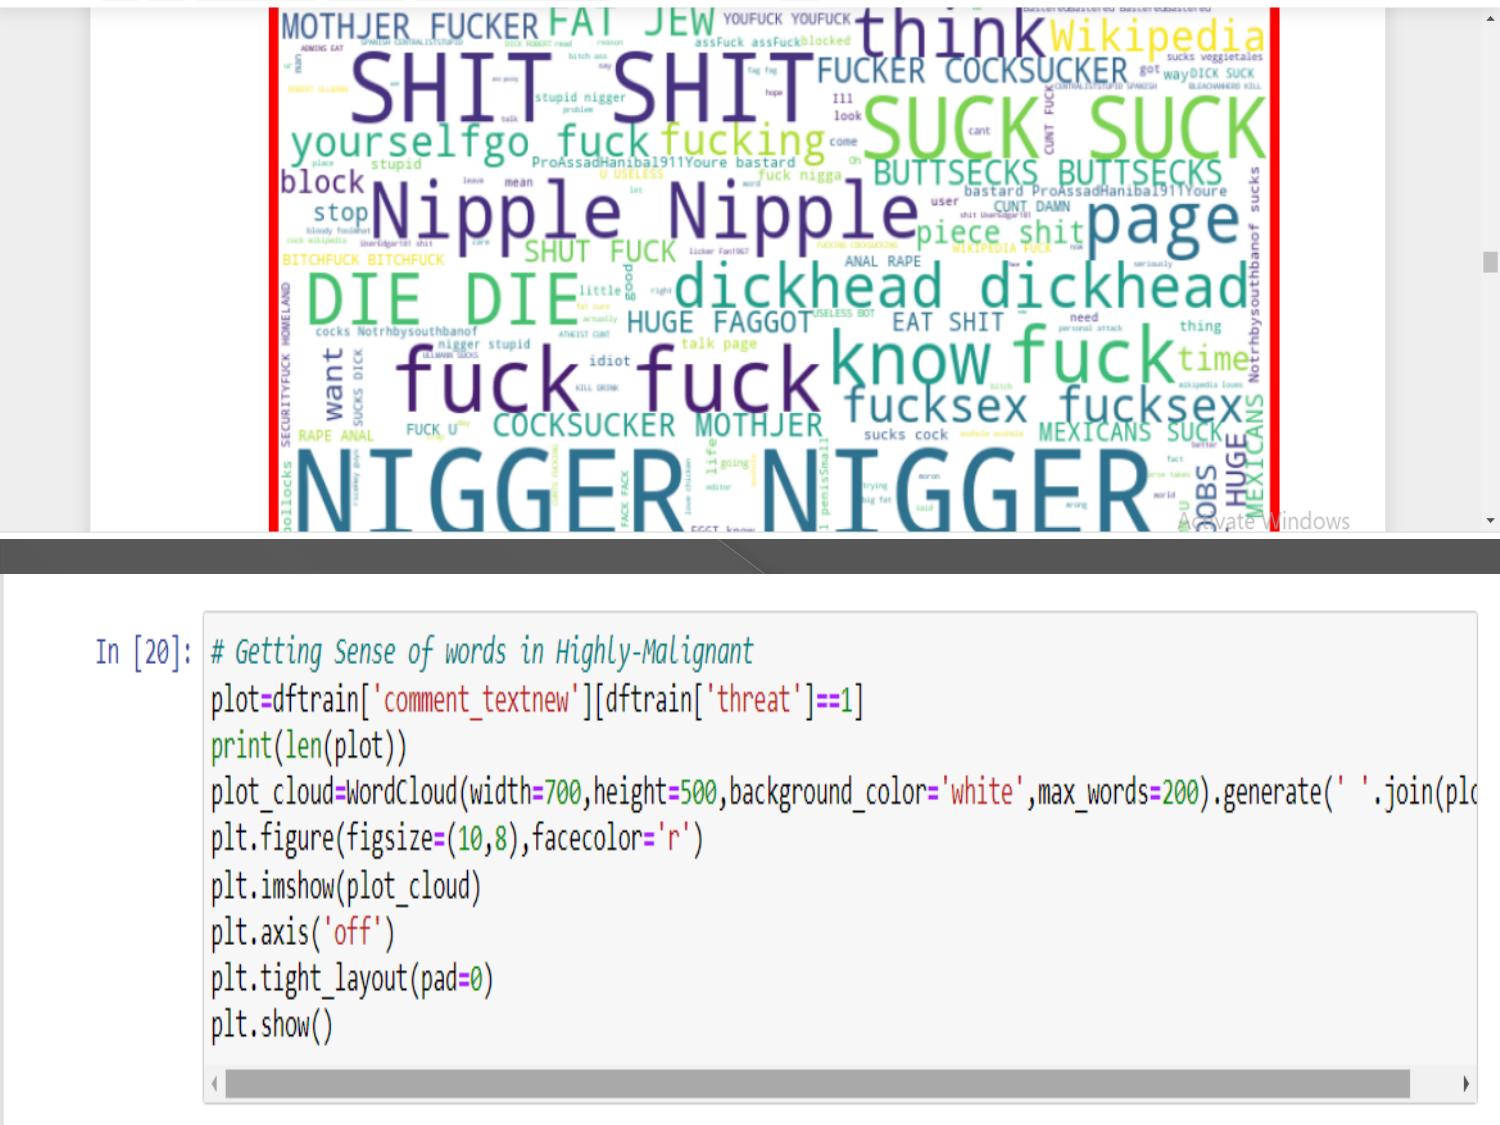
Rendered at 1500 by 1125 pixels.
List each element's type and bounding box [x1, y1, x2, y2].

list [0, 0, 1500, 540]
picture [0, 574, 1500, 1125]
